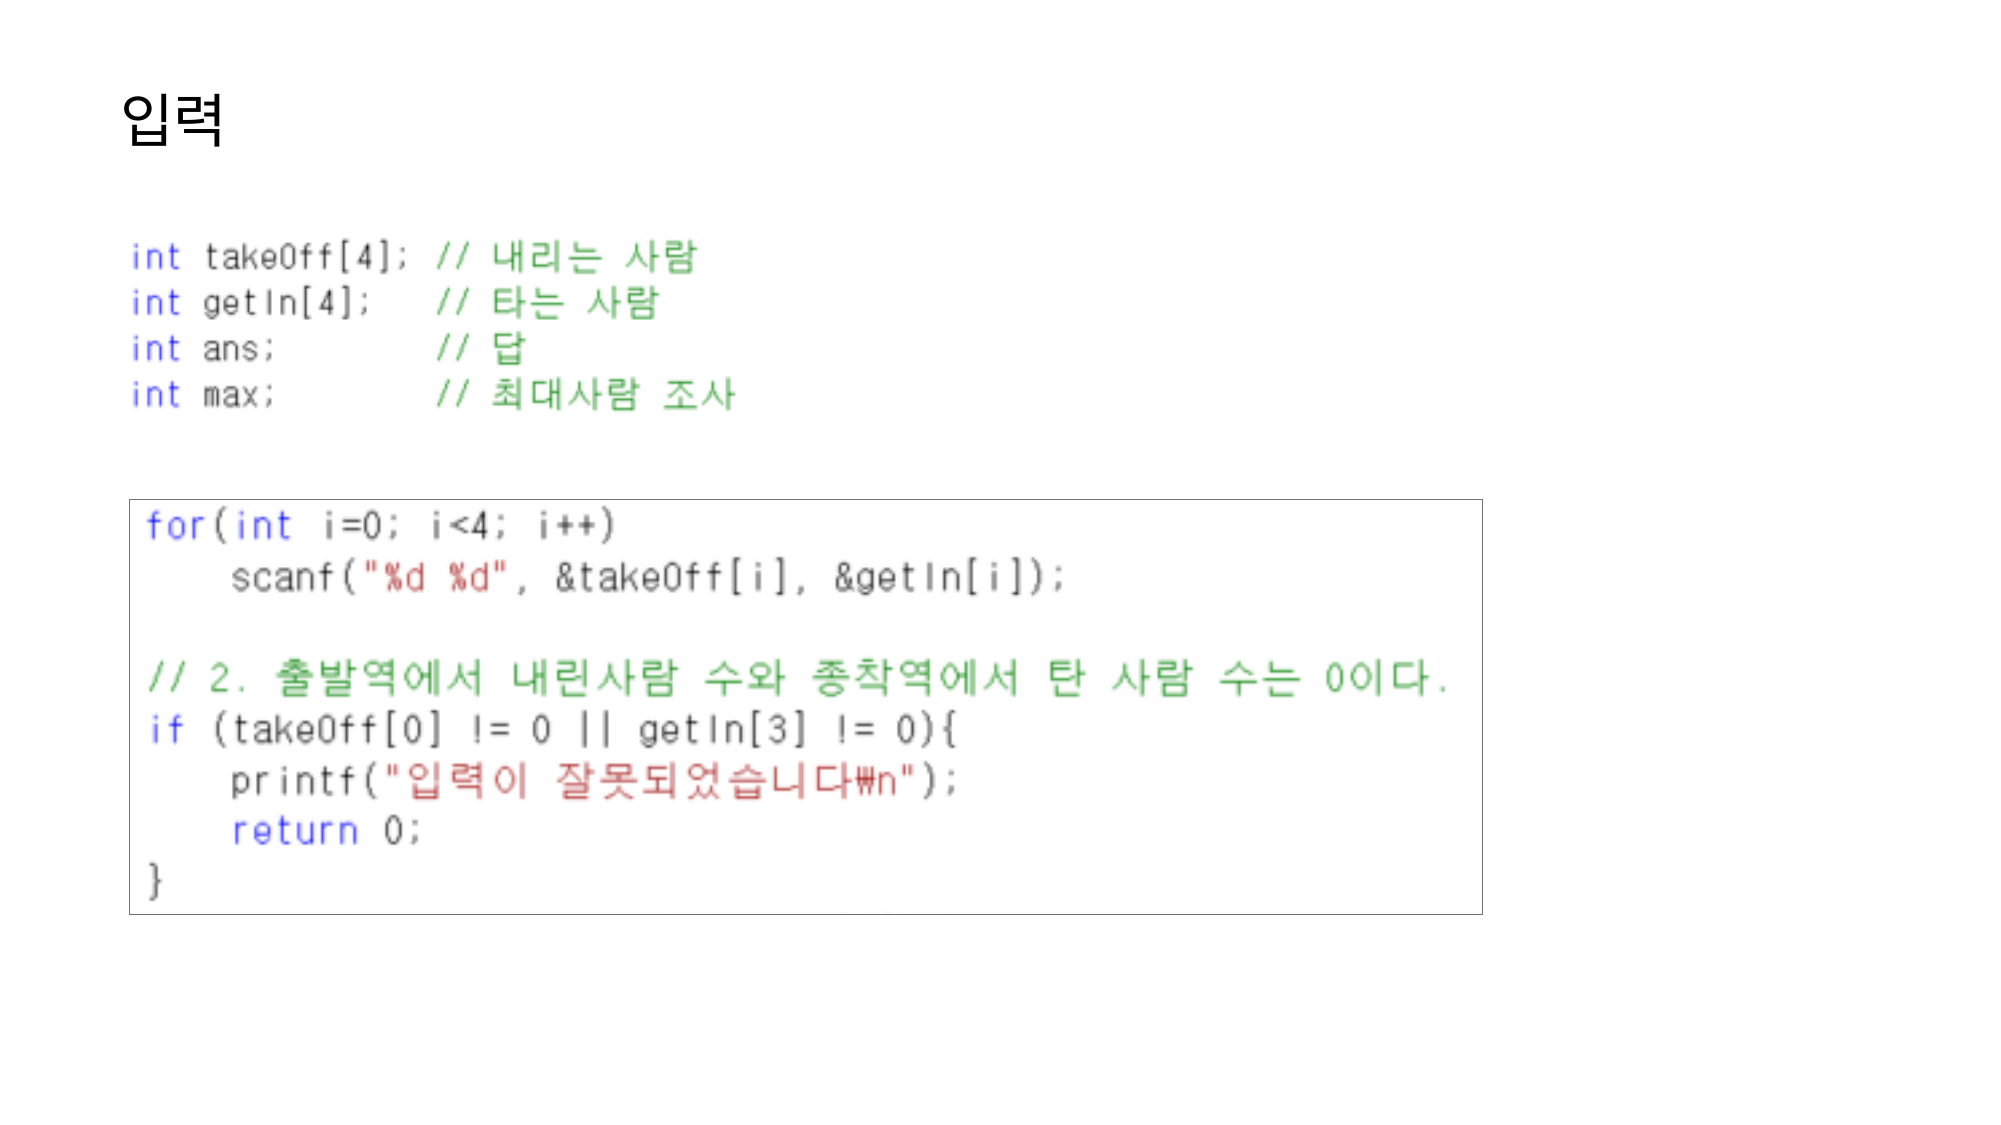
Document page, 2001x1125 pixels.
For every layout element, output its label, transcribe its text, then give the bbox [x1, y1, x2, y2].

title 입력 [105, 95, 256, 153]
picture [129, 499, 1483, 915]
picture [129, 234, 755, 418]
